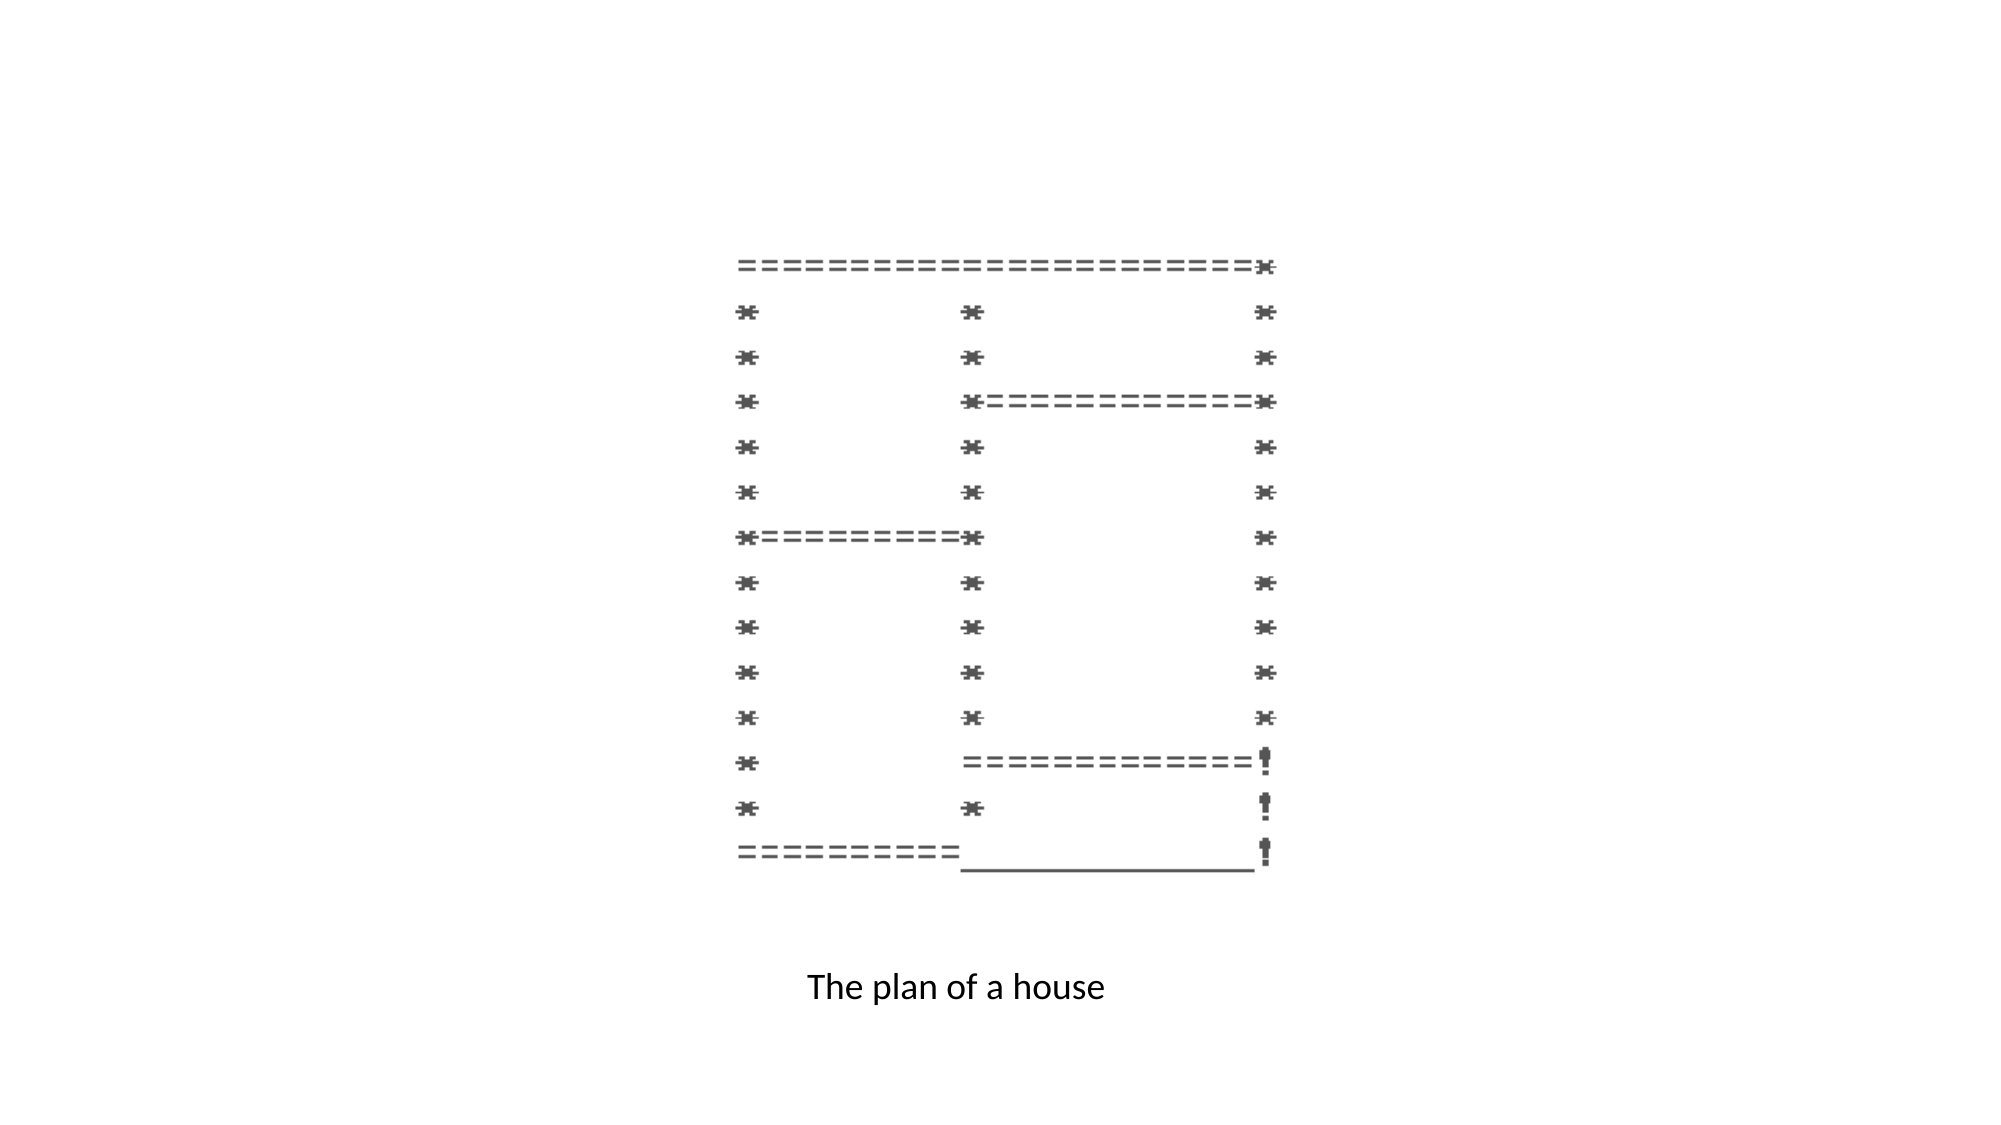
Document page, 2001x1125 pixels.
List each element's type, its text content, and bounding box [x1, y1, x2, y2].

picture [670, 229, 1330, 896]
text_box The plan of a house [792, 954, 1269, 1015]
